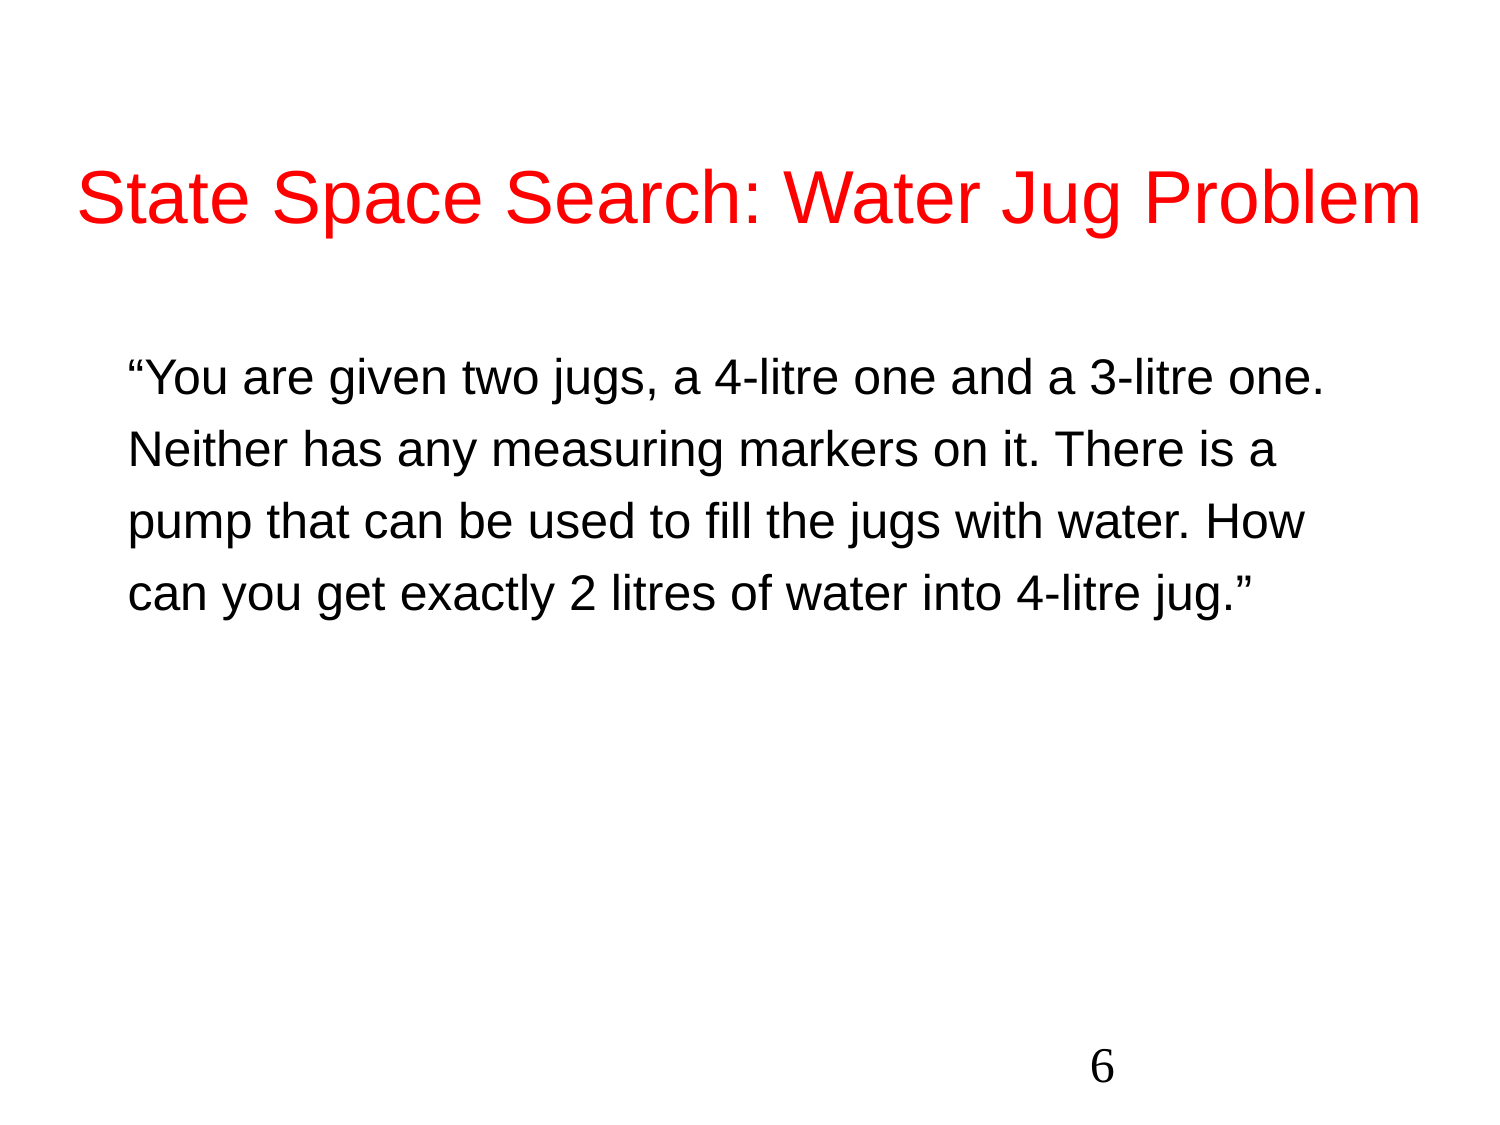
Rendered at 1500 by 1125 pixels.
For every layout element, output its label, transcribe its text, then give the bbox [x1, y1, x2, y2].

list “You are given two jugs, a 4-litre one and a 3-litre one. Neither has any measuring markers on it. There is a pump that can be used to fill the jugs with water. How can you get exactly 2 litres of water into 4-litre jug.” [112, 324, 1388, 1000]
title State Space Search: Water Jug Problem [50, 99, 1450, 288]
slide_number ‹#› [1074, 1025, 1388, 1100]
